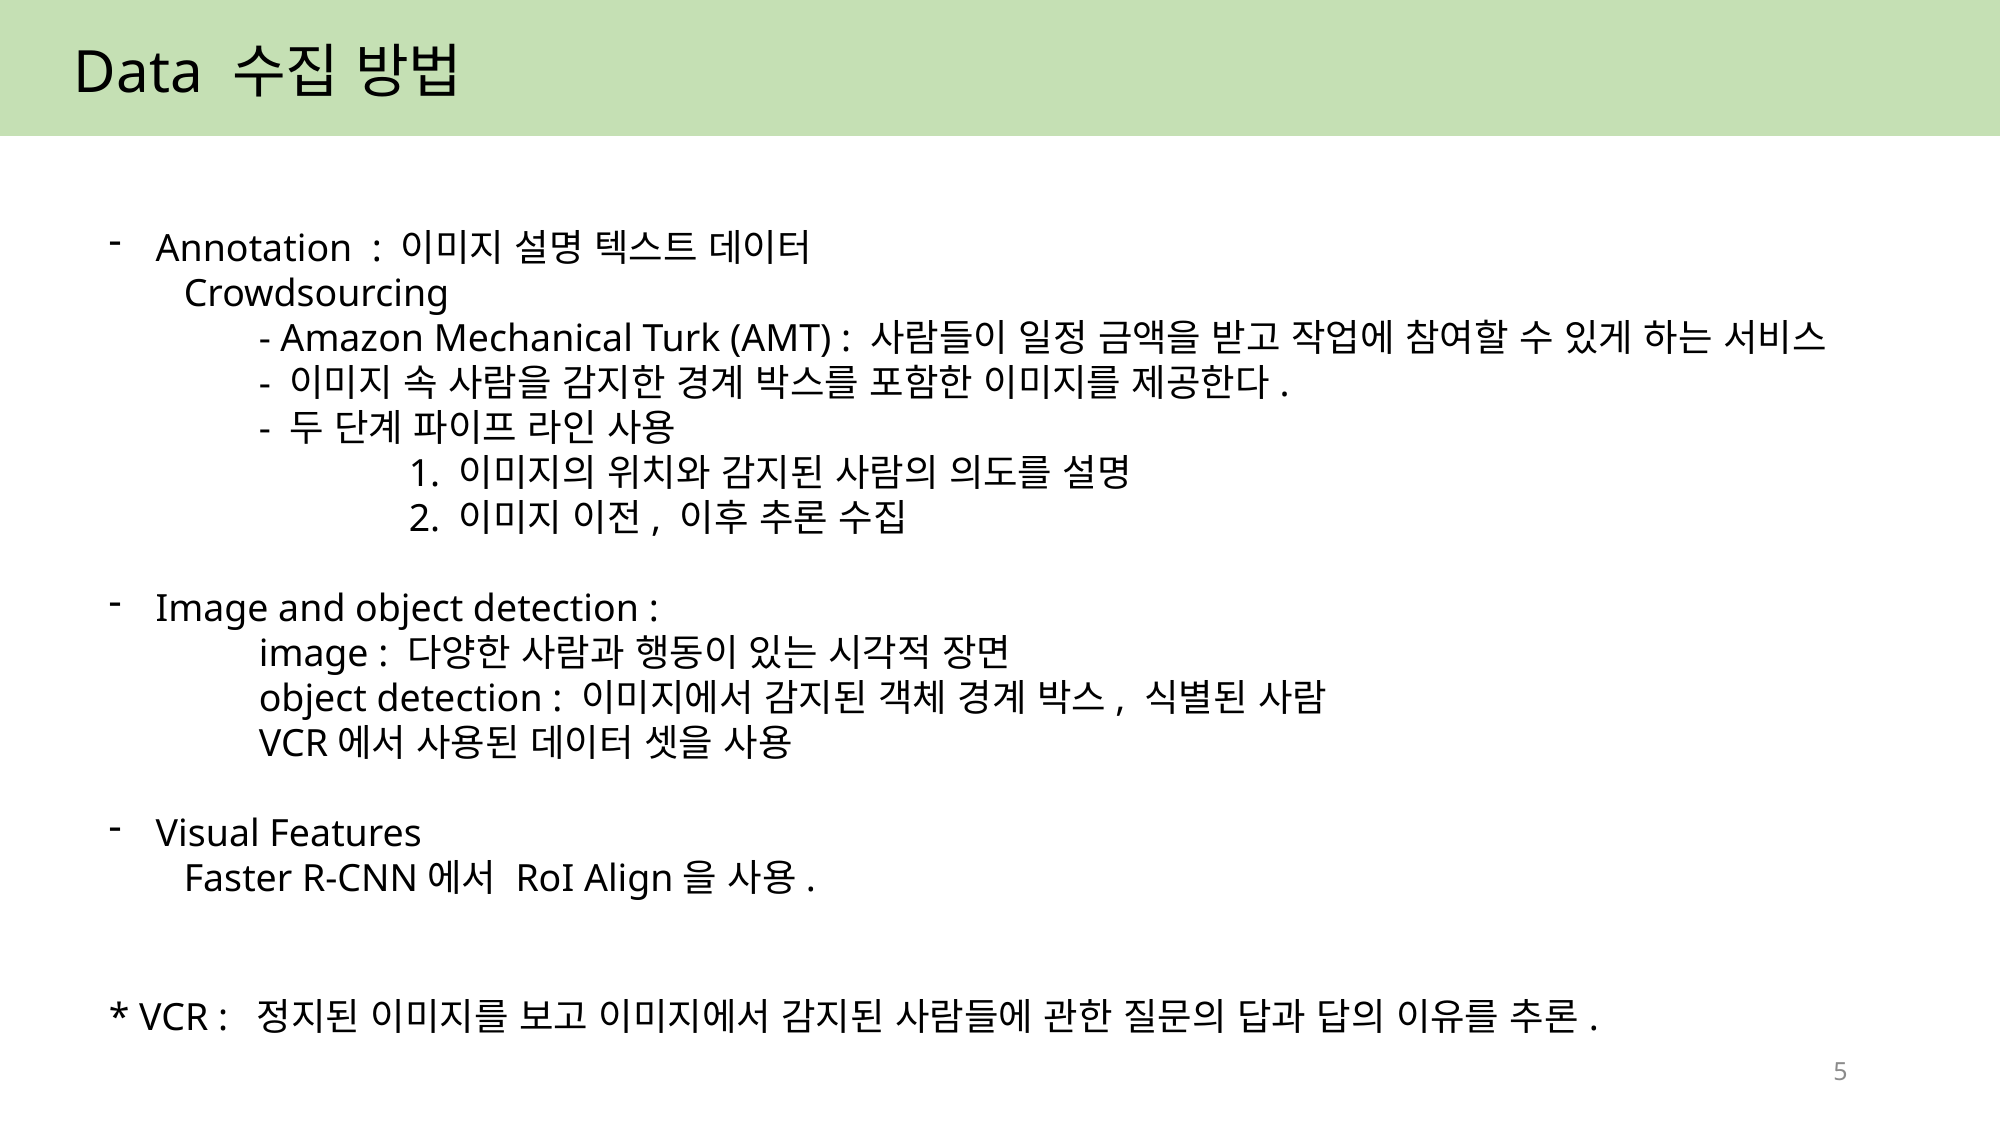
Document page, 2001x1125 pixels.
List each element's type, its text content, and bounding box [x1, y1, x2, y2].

slide_number 5 [1412, 1042, 1863, 1103]
text_box * VCR : 정지된 이미지를 보고 이미지에서 감지된 사람들에 관한 질문의 답과 답의 이유를 추론. [94, 985, 1968, 1046]
text_box [0, 0, 2000, 136]
text_box Data 수집 방법 [59, 26, 719, 112]
text_box Annotation : 이미지 설명 텍스트 데이터 Crowdsourcing - Amazon Mechanical Turk (AMT) : 사람들이 일정 금액을 받고 작업에 참여할 수 있게 하는 서비스 - 이미지 속 사람을 감지한 경계 박스를 포함한 이미지를 제공한다. - 두 단계 파이프 라인 사용 1. 이미지의 위치와 감지된 사람의 의도를 설명 2. 이미지 이전, 이후 추론 수집 Image and object detection : image : 다양한 사람과 행동이 있는 시각적 장면 object detection : 이미지에서 감지된 객체 경계 박스, 식별된 사람 VCR에서 사용된 데이터 셋을 사용 Visual Features Faster R-CNN에서 RoI Align을 사용. [94, 216, 1970, 907]
